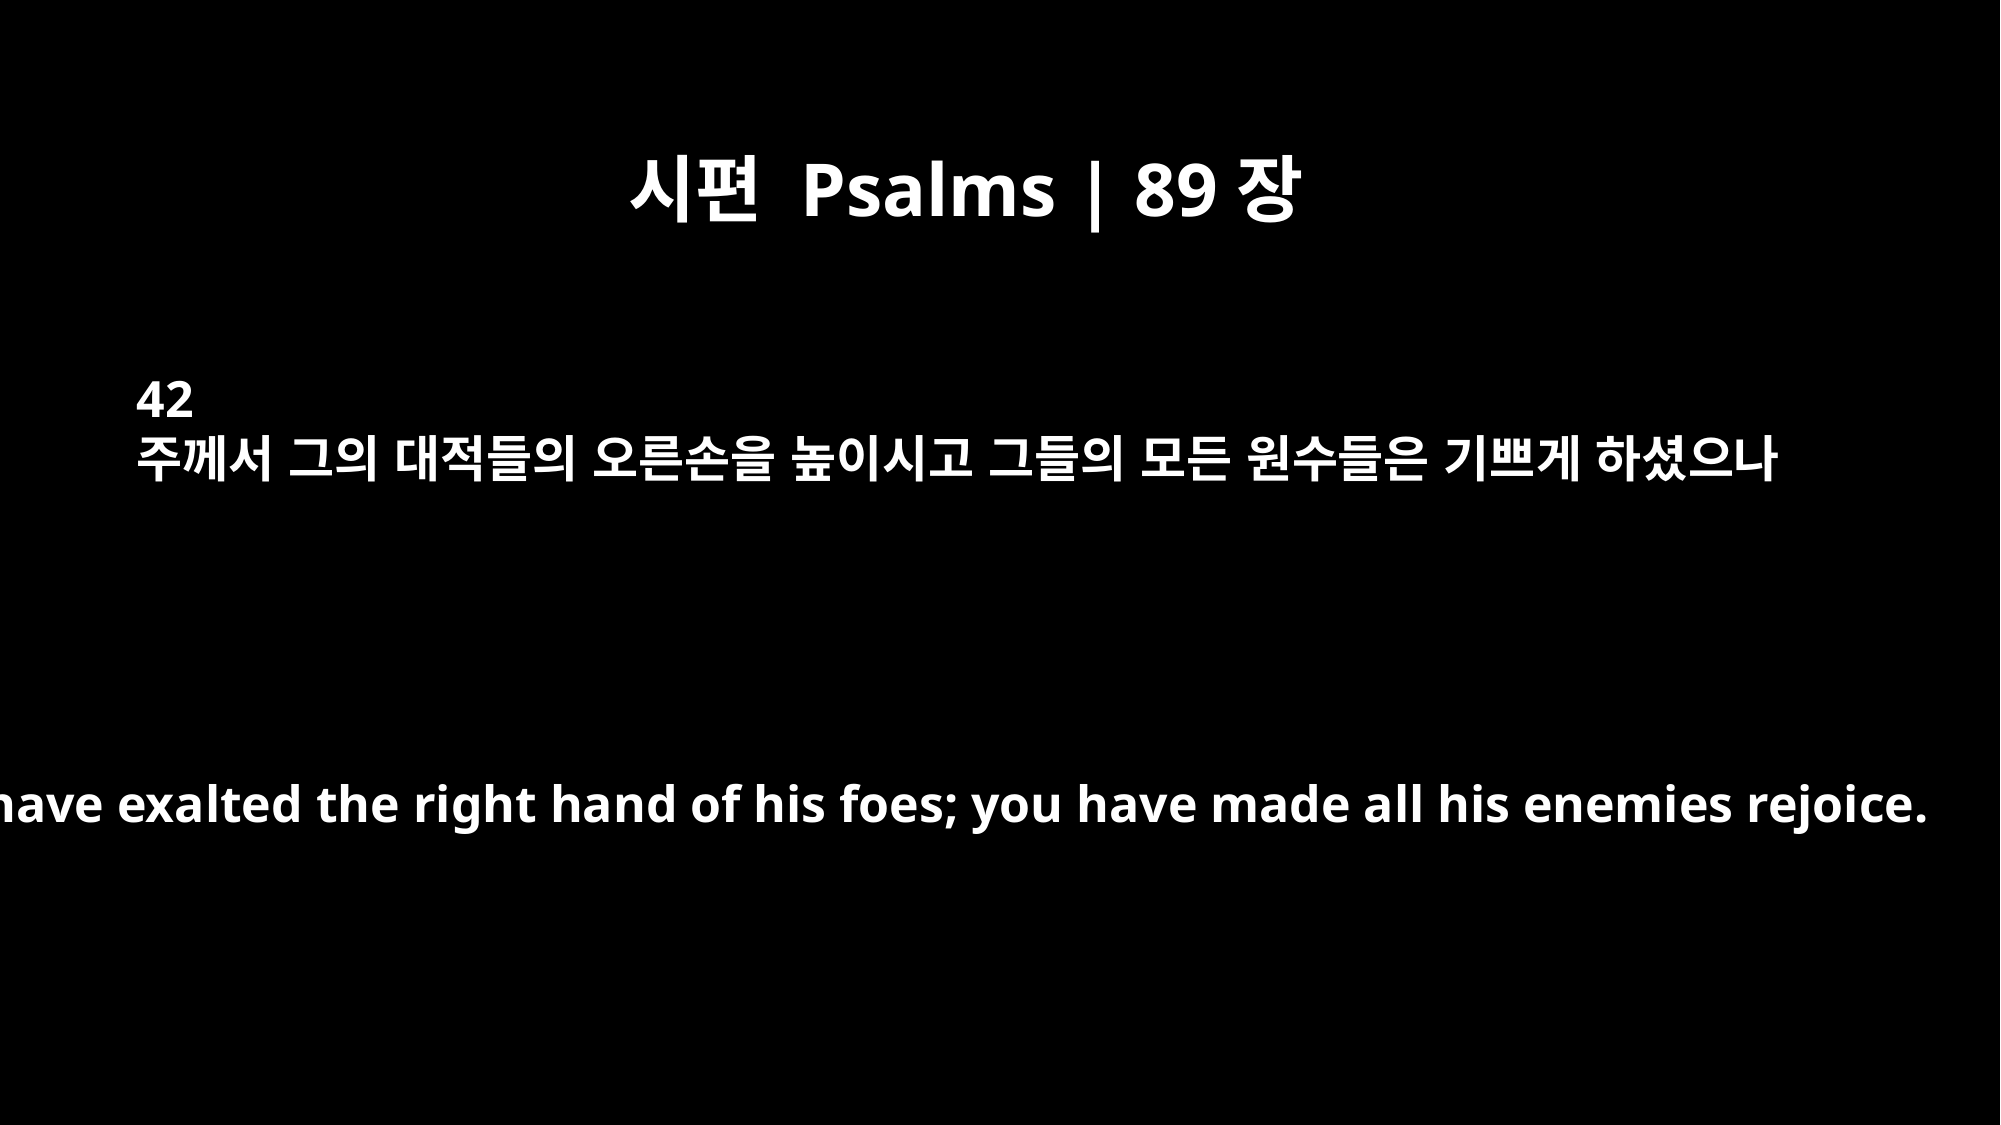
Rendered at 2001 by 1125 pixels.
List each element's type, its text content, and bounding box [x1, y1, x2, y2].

text_box 42 주께서 그의 대적들의 오른손을 높이시고 그들의 모든 원수들은 기쁘게 하셨으나 [121, 359, 1796, 495]
text_box 시편 Psalms | 89장 [613, 136, 1319, 239]
text_box You have exalted the right hand of his foes; you have made all his enemies rejoice. [0, 764, 1945, 840]
